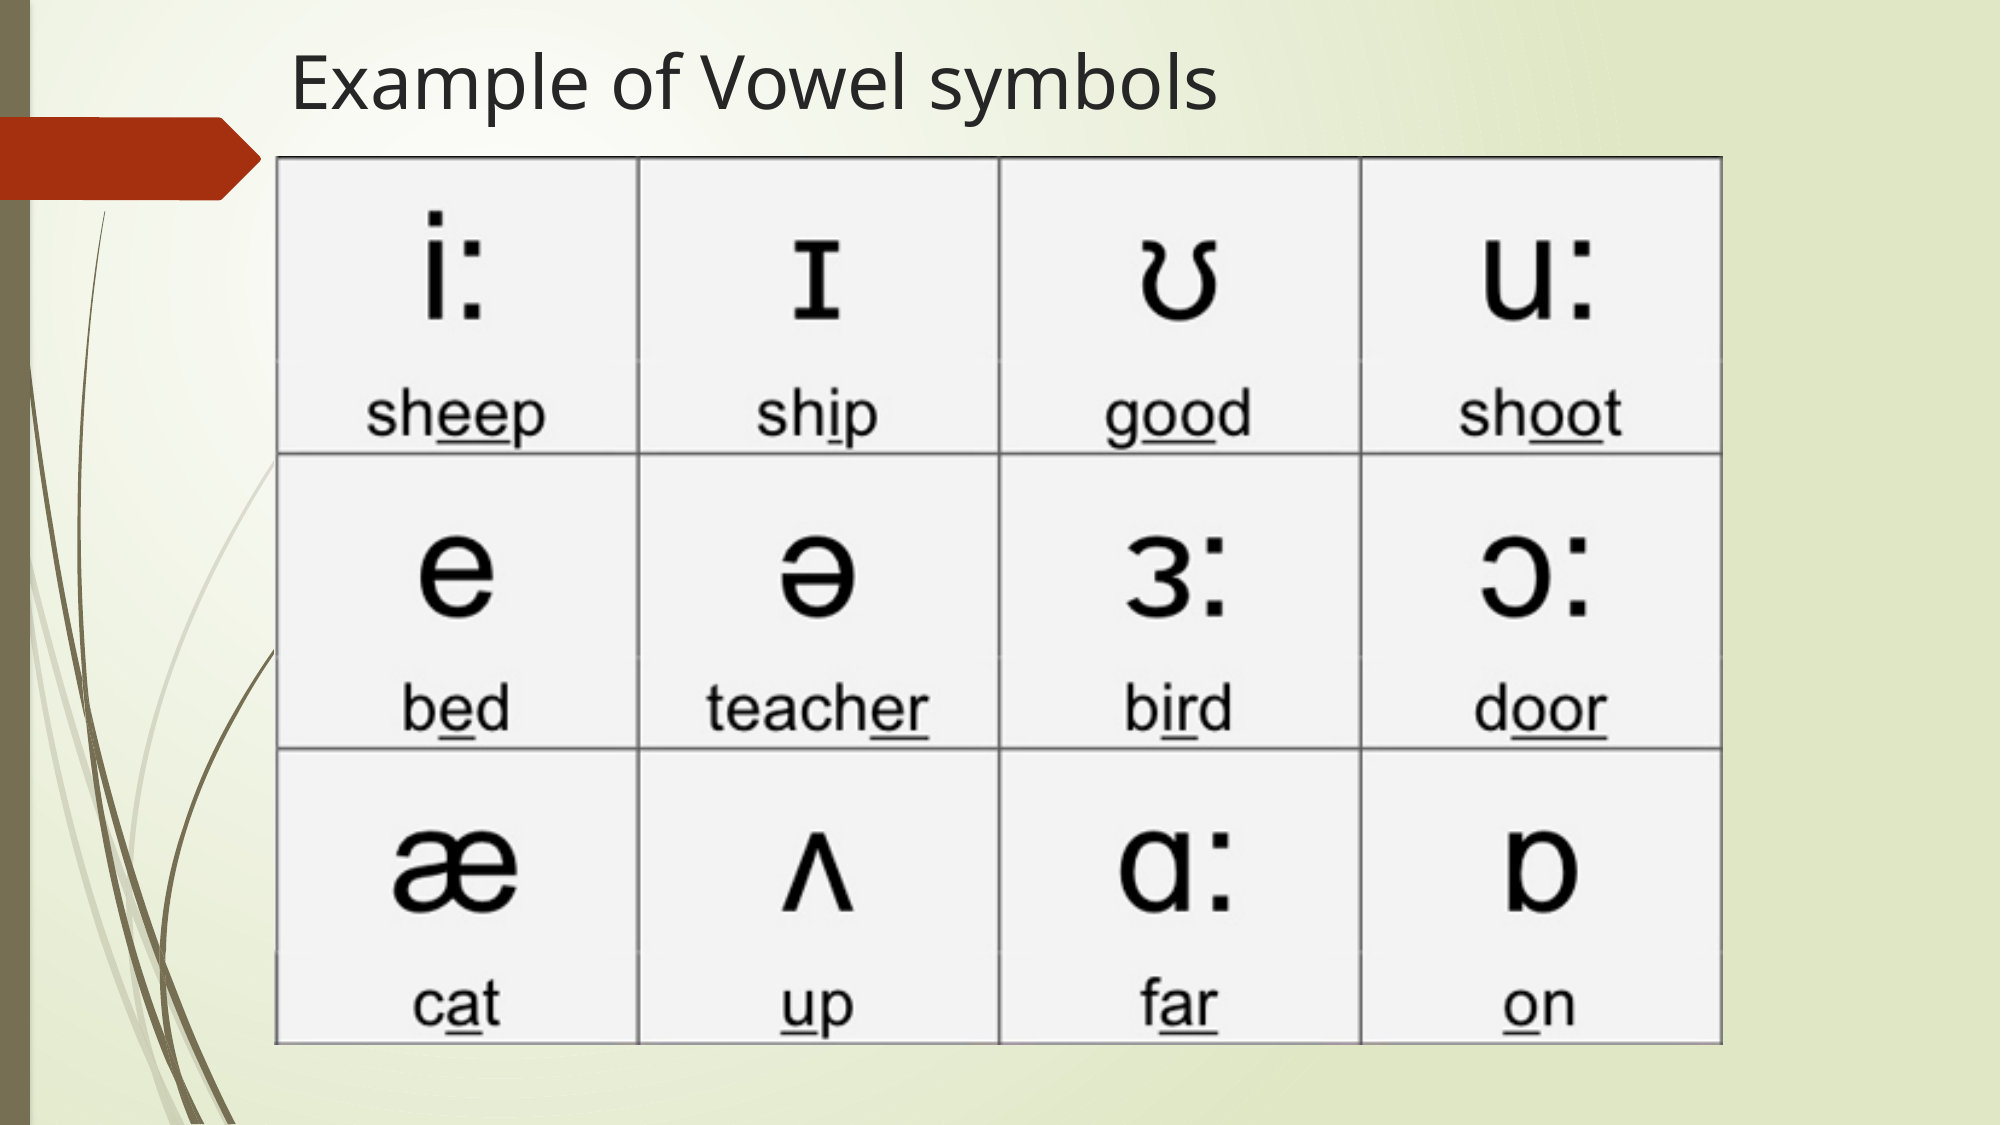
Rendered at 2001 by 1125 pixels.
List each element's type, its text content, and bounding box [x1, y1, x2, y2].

picture [273, 156, 1723, 1045]
title Example of Vowel symbols [274, 26, 1736, 237]
